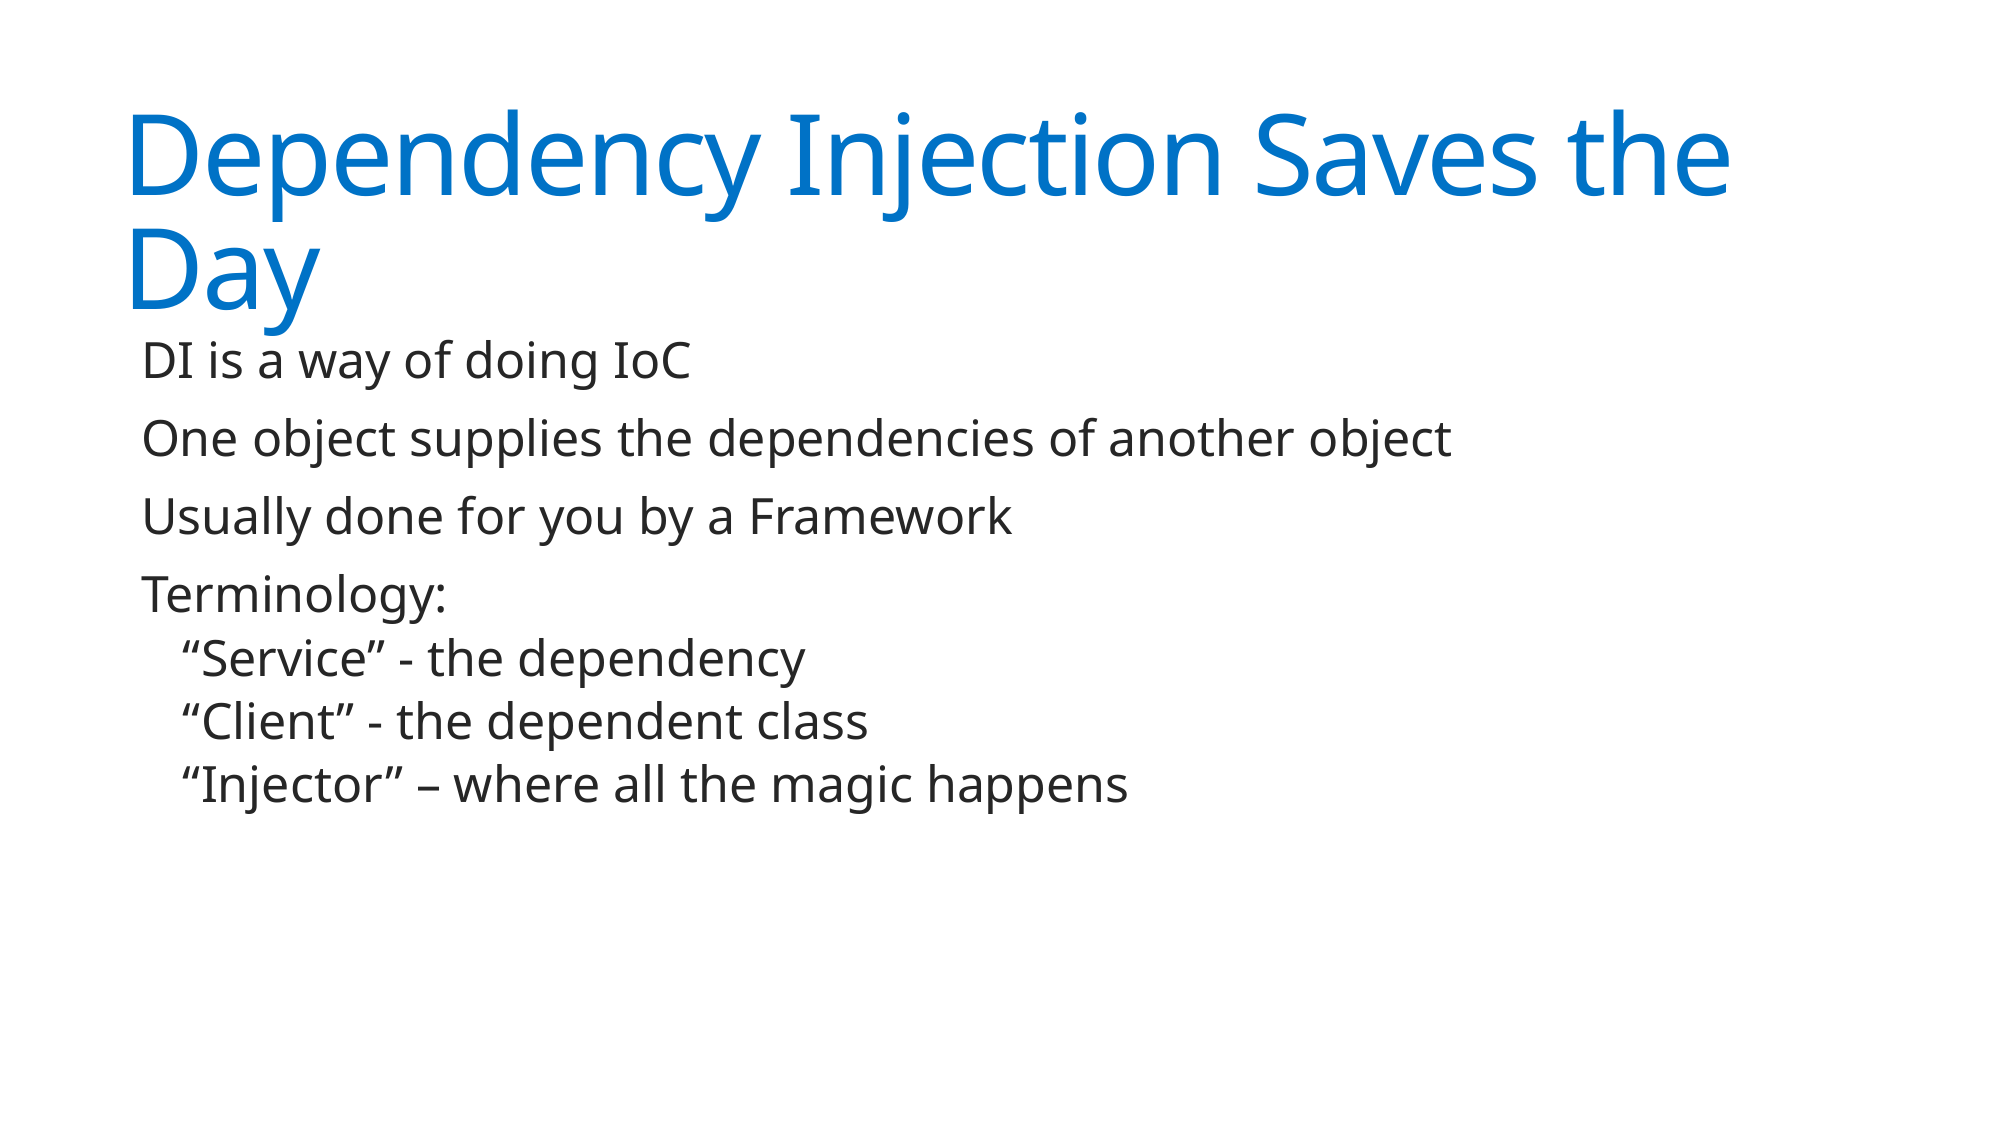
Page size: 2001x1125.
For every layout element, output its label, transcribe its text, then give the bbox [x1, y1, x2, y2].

title Dependency Injection Saves the Day [107, 81, 1875, 354]
list DI is a way of doing IoC One object supplies the dependencies of another object Usually done for you by a Framework Terminology: “Service” - the dependency “Client” - the dependent class “Injector” – where all the magic happens [111, 329, 1876, 948]
